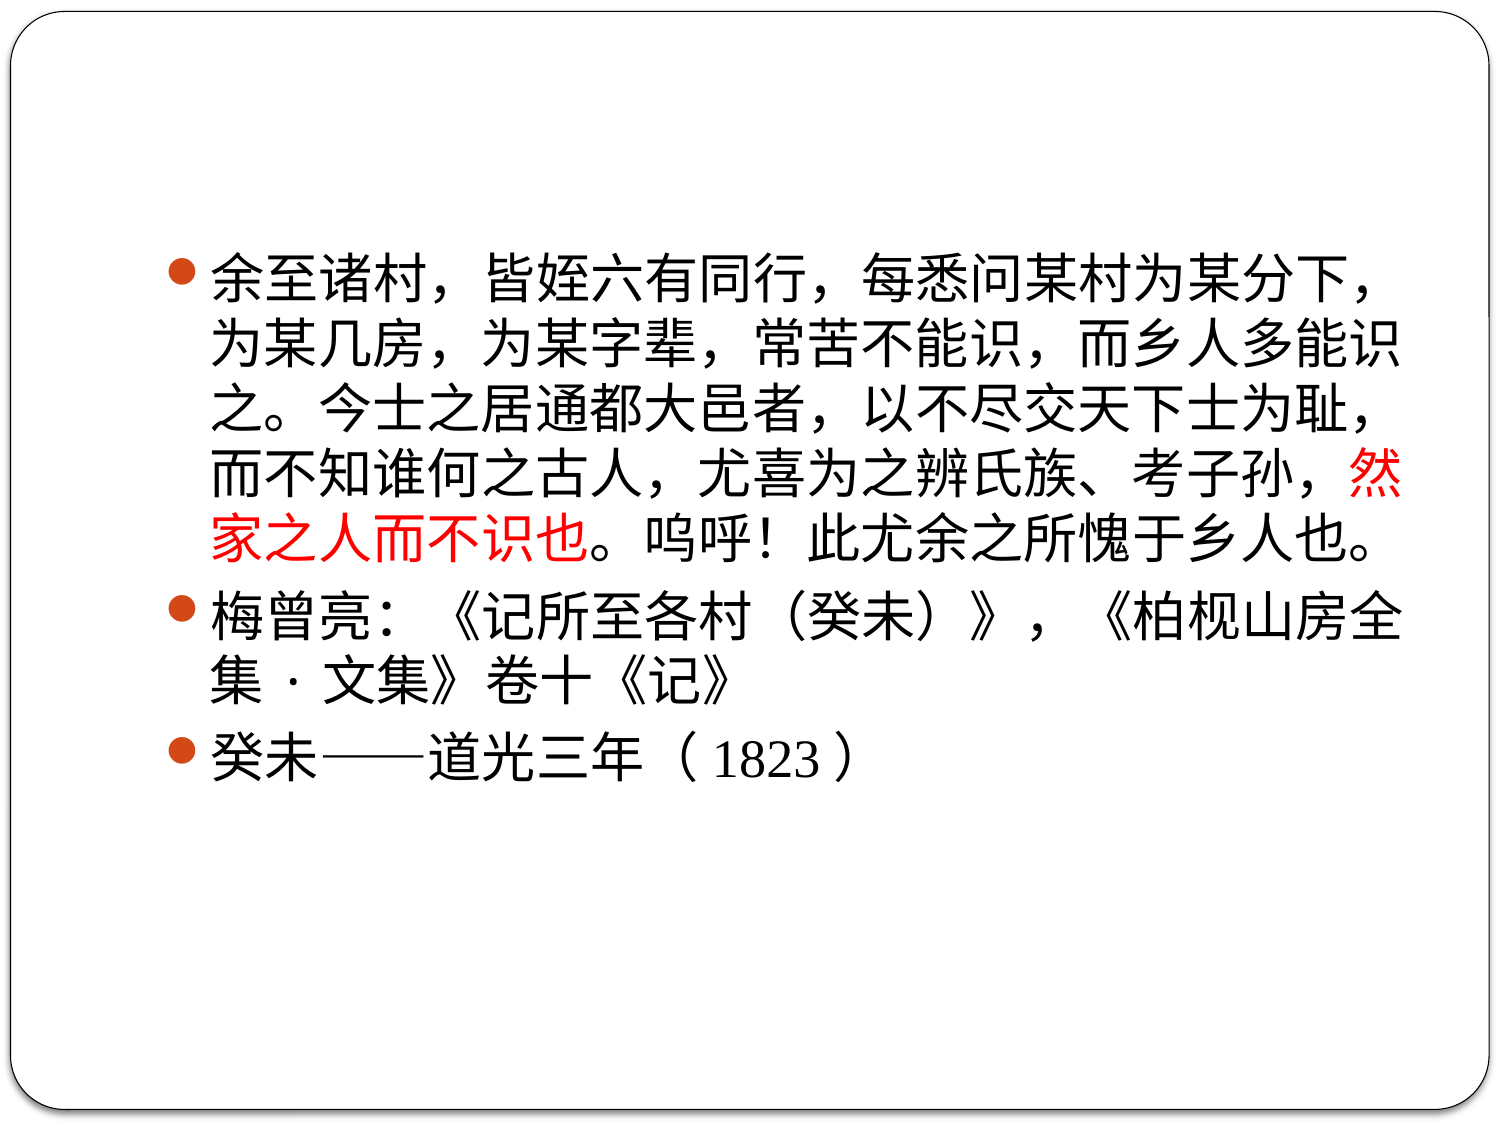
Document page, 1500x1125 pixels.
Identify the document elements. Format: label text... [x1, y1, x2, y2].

list 余至诸村，皆姪六有同行，每悉问某村为某分下，为某几房，为某字辈，常苦不能识，而乡人多能识之。今士之居通都大邑者，以不尽交天下士为耻，而不知谁何之古人，尤喜为之辨氏族、考子孙，然家之人而不识也。呜呼！此尤余之所愧于乡人也。 梅曾亮：《记所至各村（癸未）》，《柏枧山房全集·文集》卷十《记》 癸未——道光三年（1823） [150, 237, 1425, 988]
